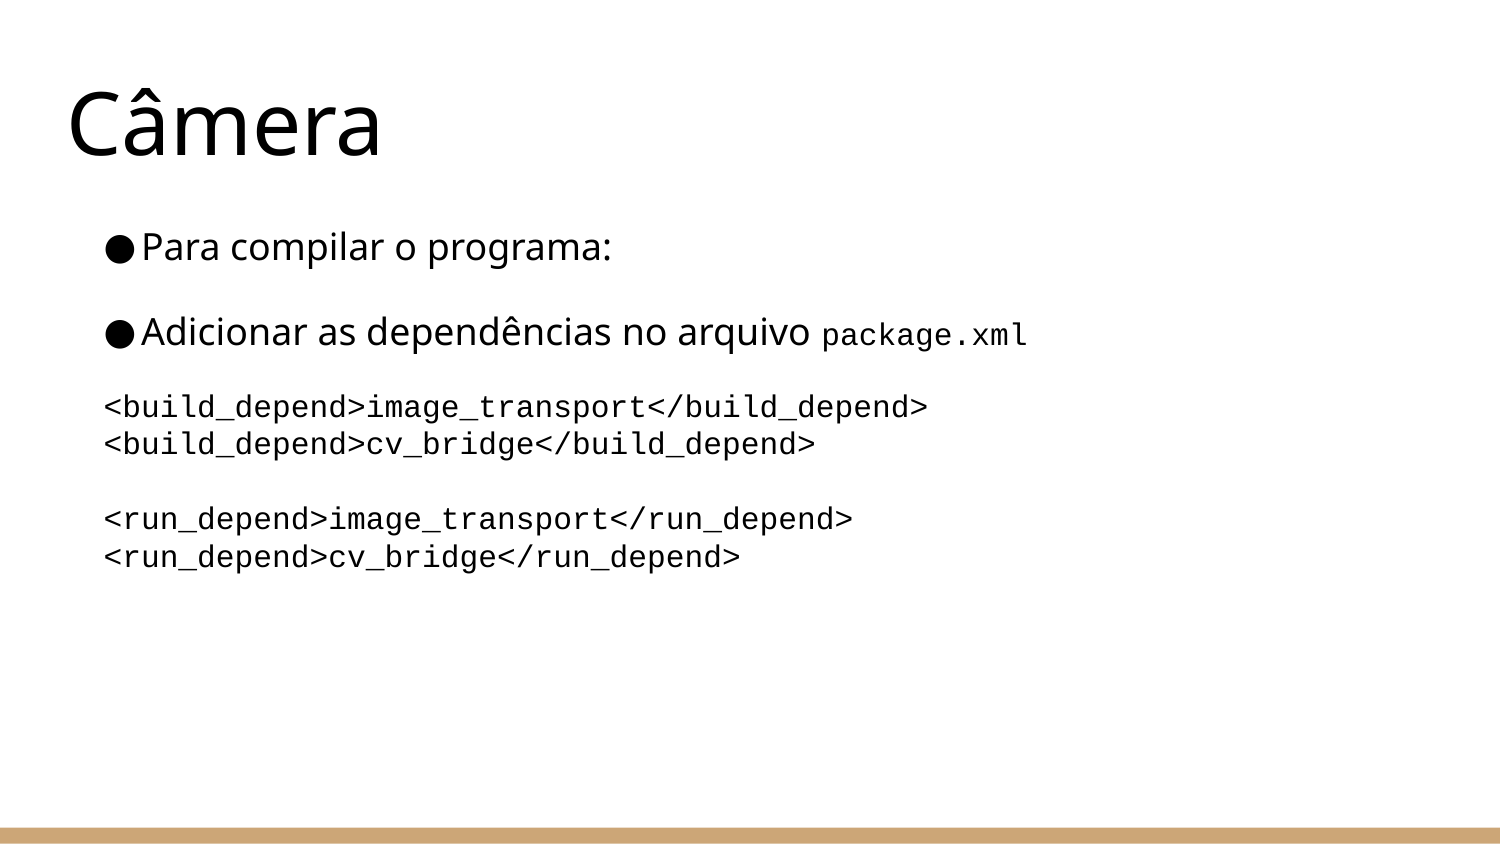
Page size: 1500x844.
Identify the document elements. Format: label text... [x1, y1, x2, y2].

list Para compilar o programa: Adicionar as dependências no arquivo package.xml <build_depend>image_transport</build_depend> <build_depend>cv_bridge</build_depend> <run_depend>image_transport</run_depend> <run_depend>cv_bridge</run_depend> [51, 200, 1449, 752]
title Câmera [51, 51, 1449, 189]
